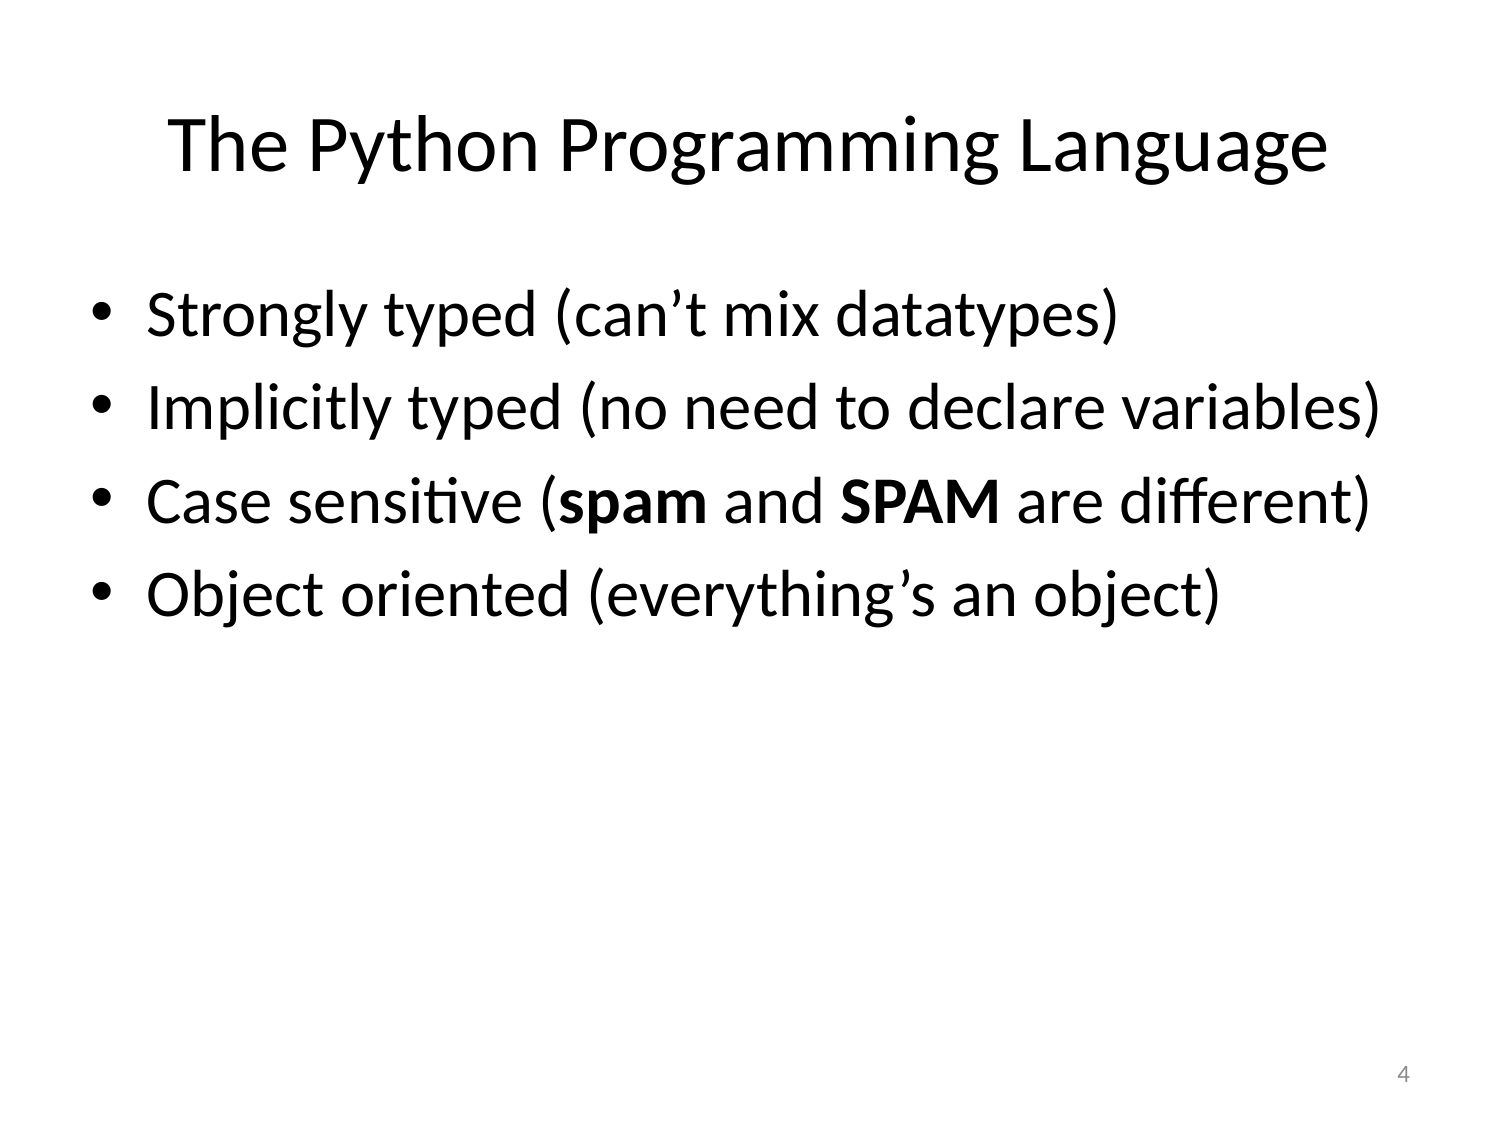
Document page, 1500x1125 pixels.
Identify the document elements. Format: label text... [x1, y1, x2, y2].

slide_number 3 [1074, 1042, 1425, 1103]
list Strongly typed (can’t mix datatypes) Implicitly typed (no need to declare variables) Case sensitive (spam and SPAM are different) Object oriented (everything’s an object) [75, 262, 1425, 1005]
title The Python Programming Language [75, 45, 1425, 233]
